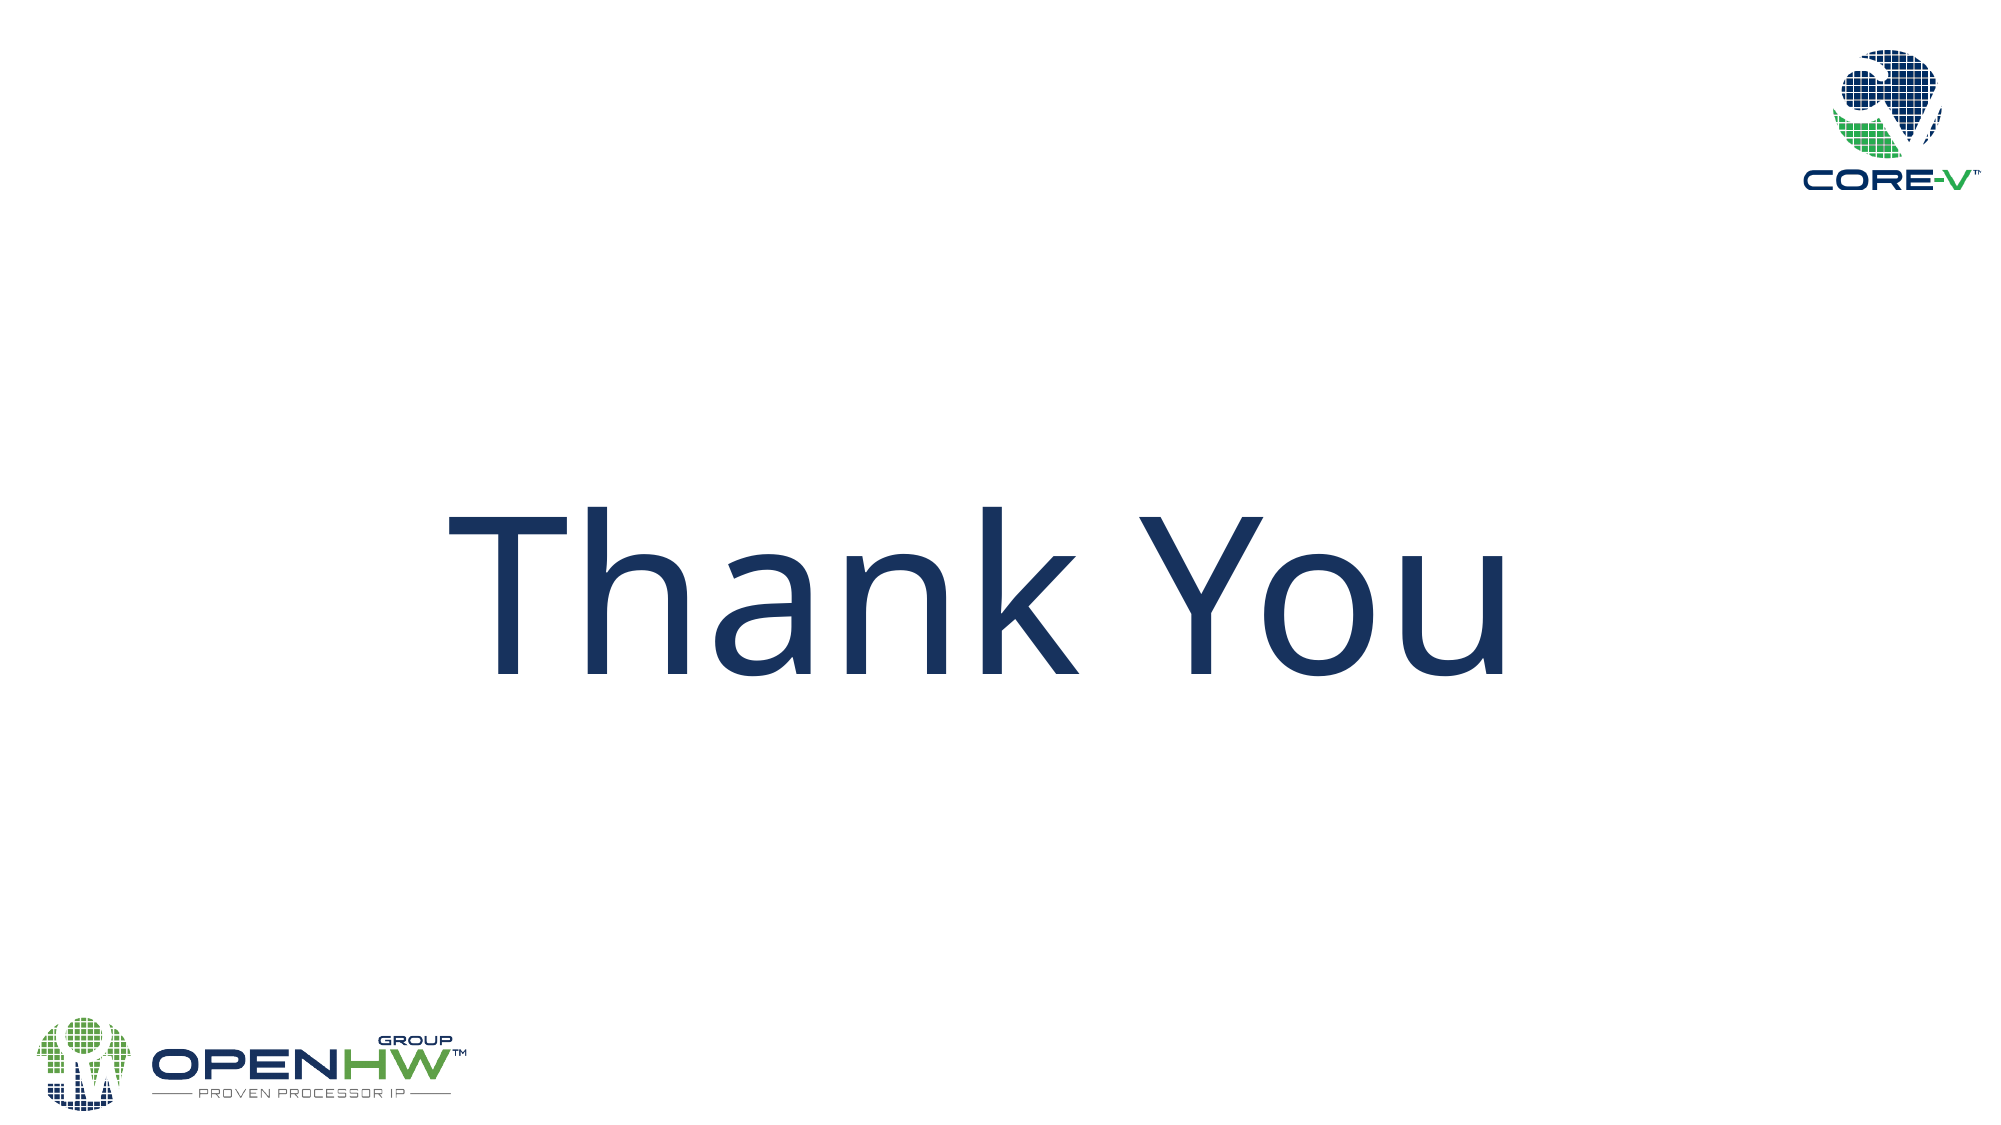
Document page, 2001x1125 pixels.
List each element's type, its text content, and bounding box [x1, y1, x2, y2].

picture [32, 1013, 471, 1115]
text_box Thank You [152, 543, 1818, 663]
